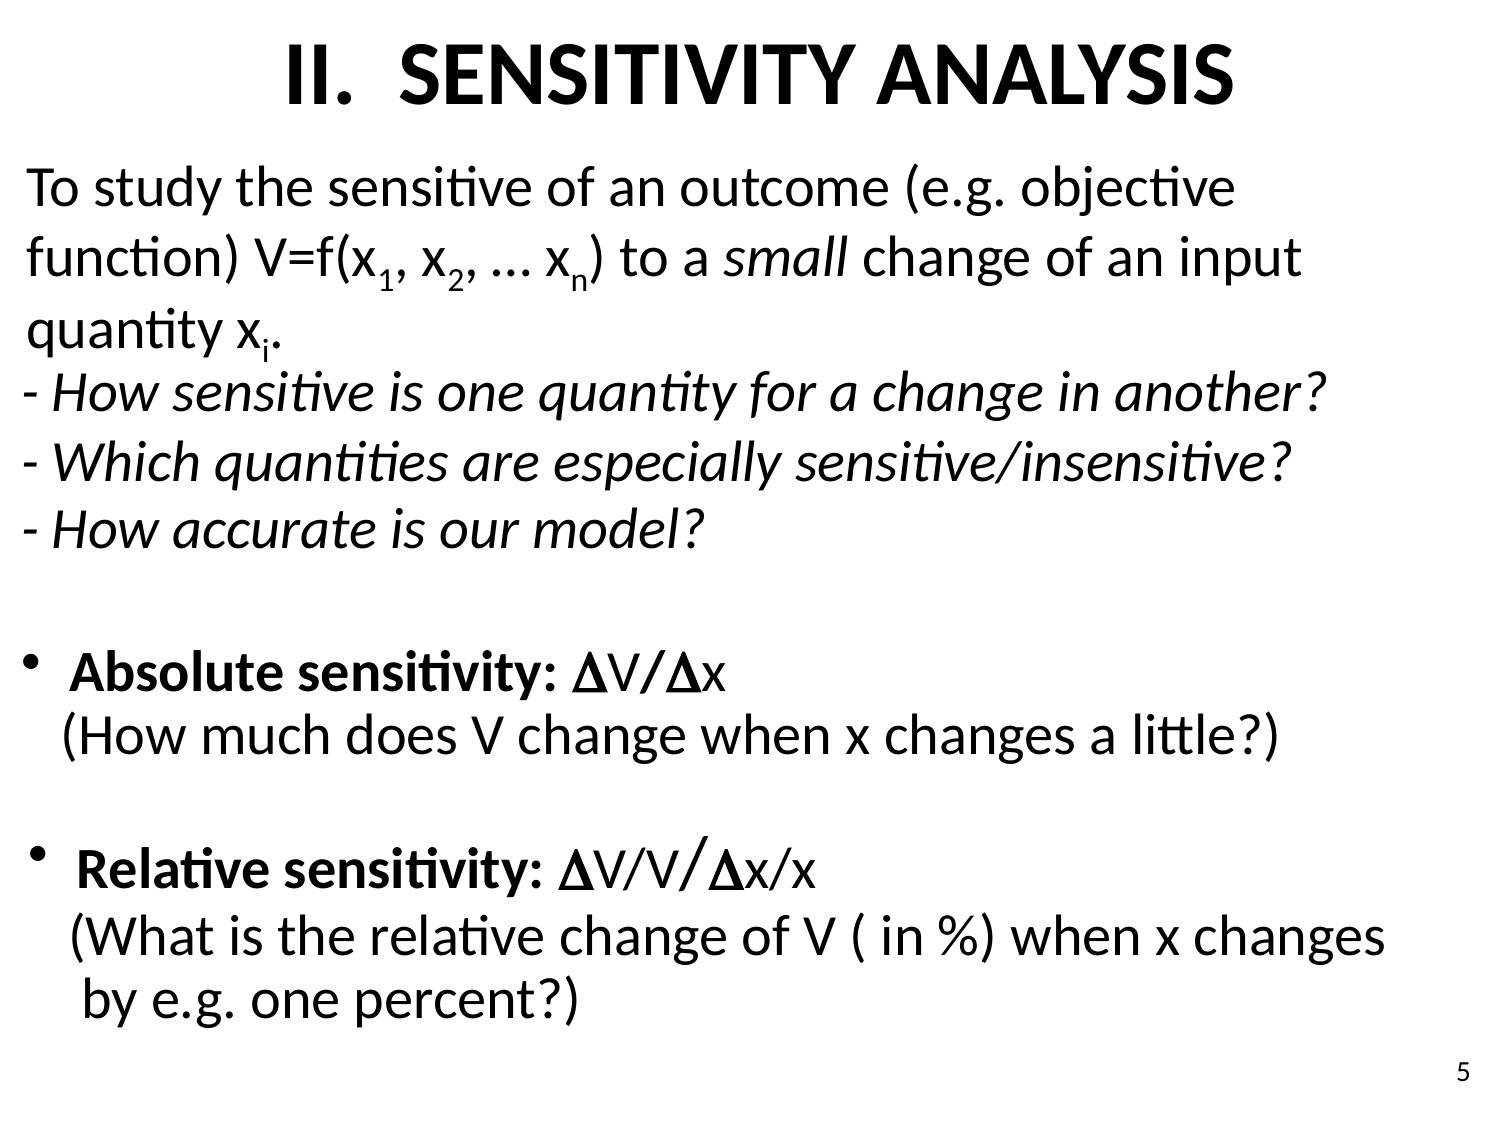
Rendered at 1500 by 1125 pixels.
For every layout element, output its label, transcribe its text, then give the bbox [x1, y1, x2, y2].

text_box Absolute sensitivity: V/x (How much does V change when x changes a little?) [6, 633, 1440, 775]
text_box To study the sensitive of an outcome (e.g. objective function) V=f(x1, x2, … xn) to a small change of an input quantity xi. [11, 148, 1474, 370]
text_box - How accurate is our model? [6, 496, 1480, 568]
text_box - How sensitive is one quantity for a change in another? [6, 358, 1480, 429]
title II. SENSITIVITY ANALYSIS [73, 0, 1448, 135]
text_box - Which quantities are especially sensitive/insensitive? [6, 429, 1480, 496]
slide_number 5 [1421, 1039, 1487, 1100]
text_box Relative sensitivity: V/V/x/x (What is the relative change of V ( in %) when x changes by e.g. one percent?) [13, 816, 1447, 1039]
